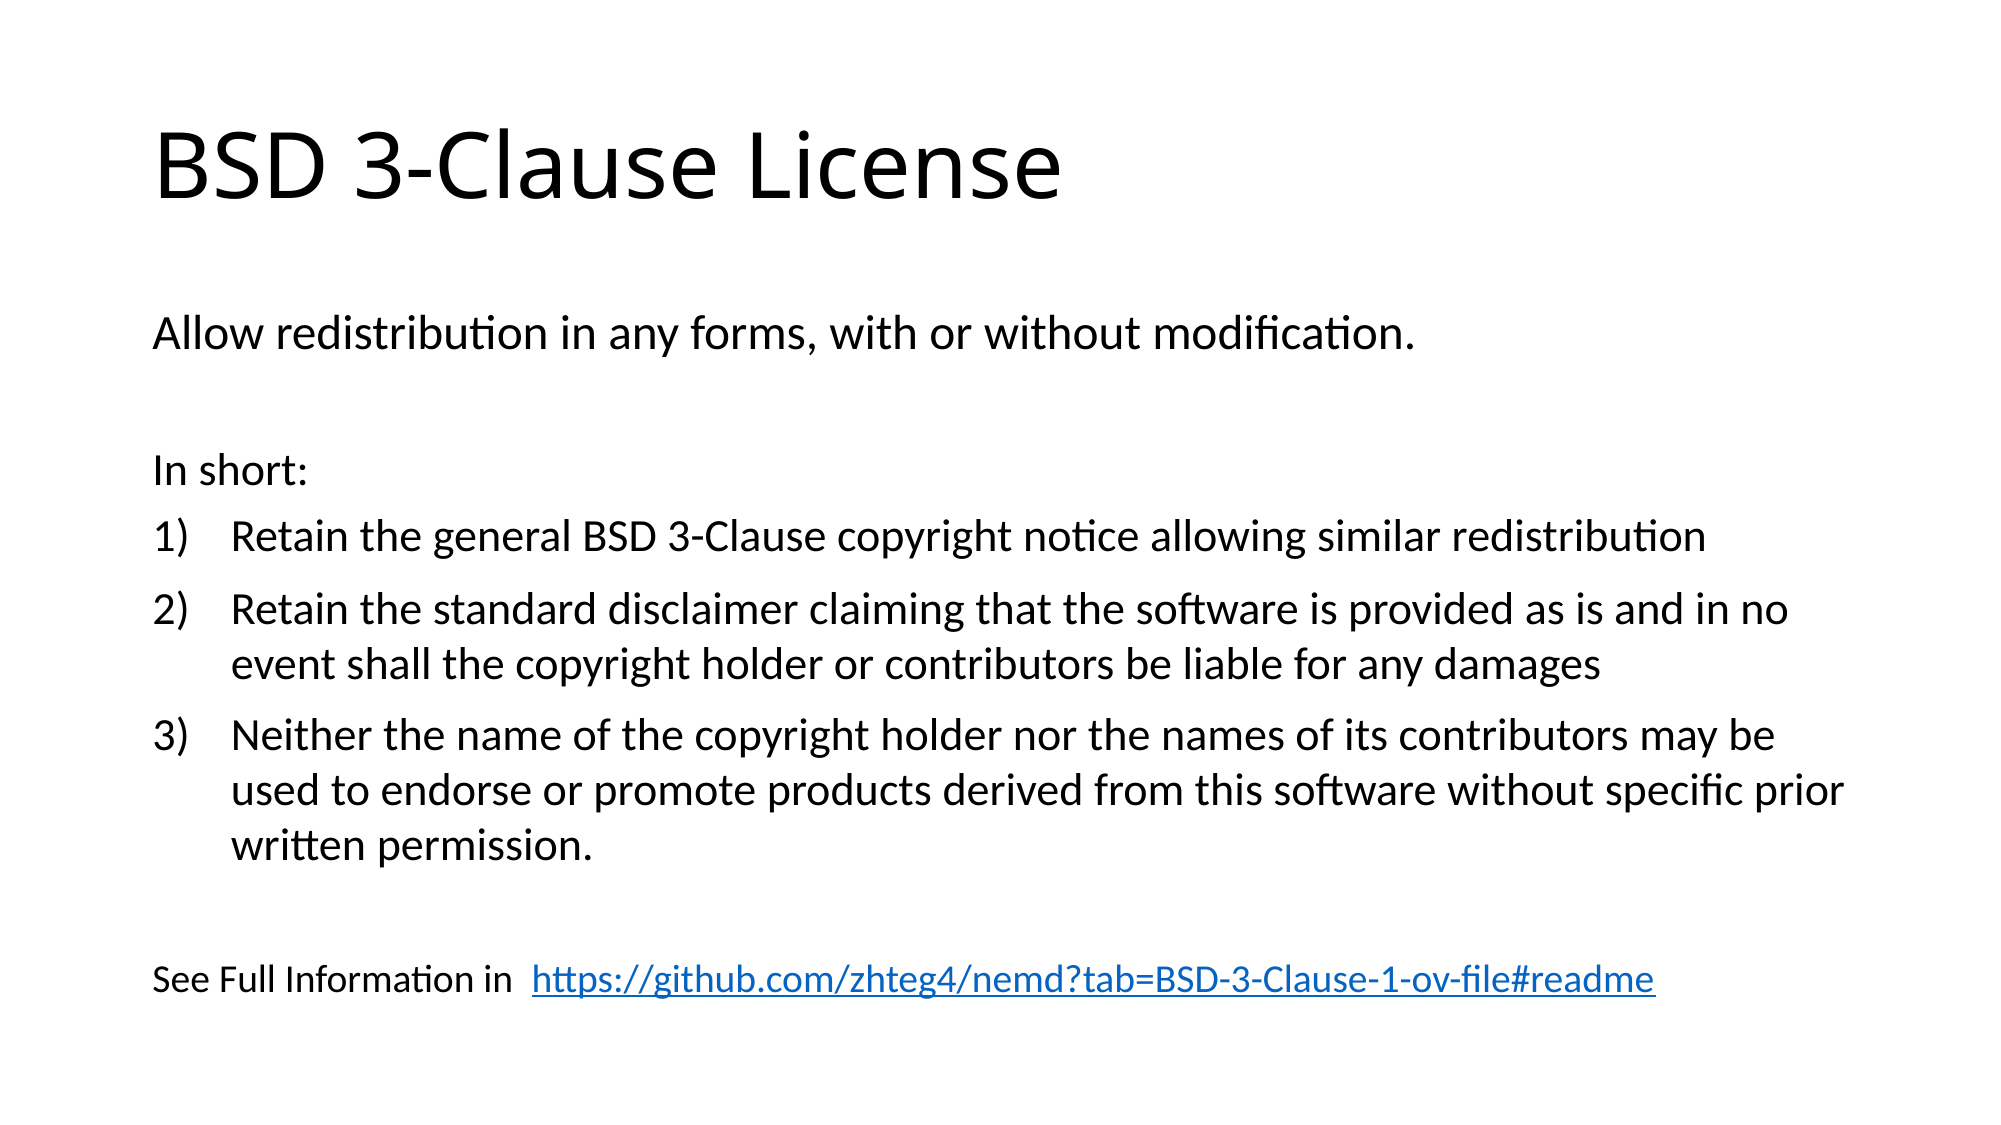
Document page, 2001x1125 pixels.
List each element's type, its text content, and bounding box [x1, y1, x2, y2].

title BSD 3-Clause License [137, 59, 1863, 278]
list Allow redistribution in any forms, with or without modification. In short: Retain the general BSD 3-Clause copyright notice allowing similar redistribution Retain the standard disclaimer claiming that the software is provided as is and in no event shall the copyright holder or contributors be liable for any damages Neither the name of the copyright holder nor the names of its contributors may be used to endorse or promote products derived from this software without specific prior written permission. See Full Information in https://github.com/zhteg4/nemd?tab=BSD-3-Clause-1-ov-file#readme [137, 299, 1863, 1014]
